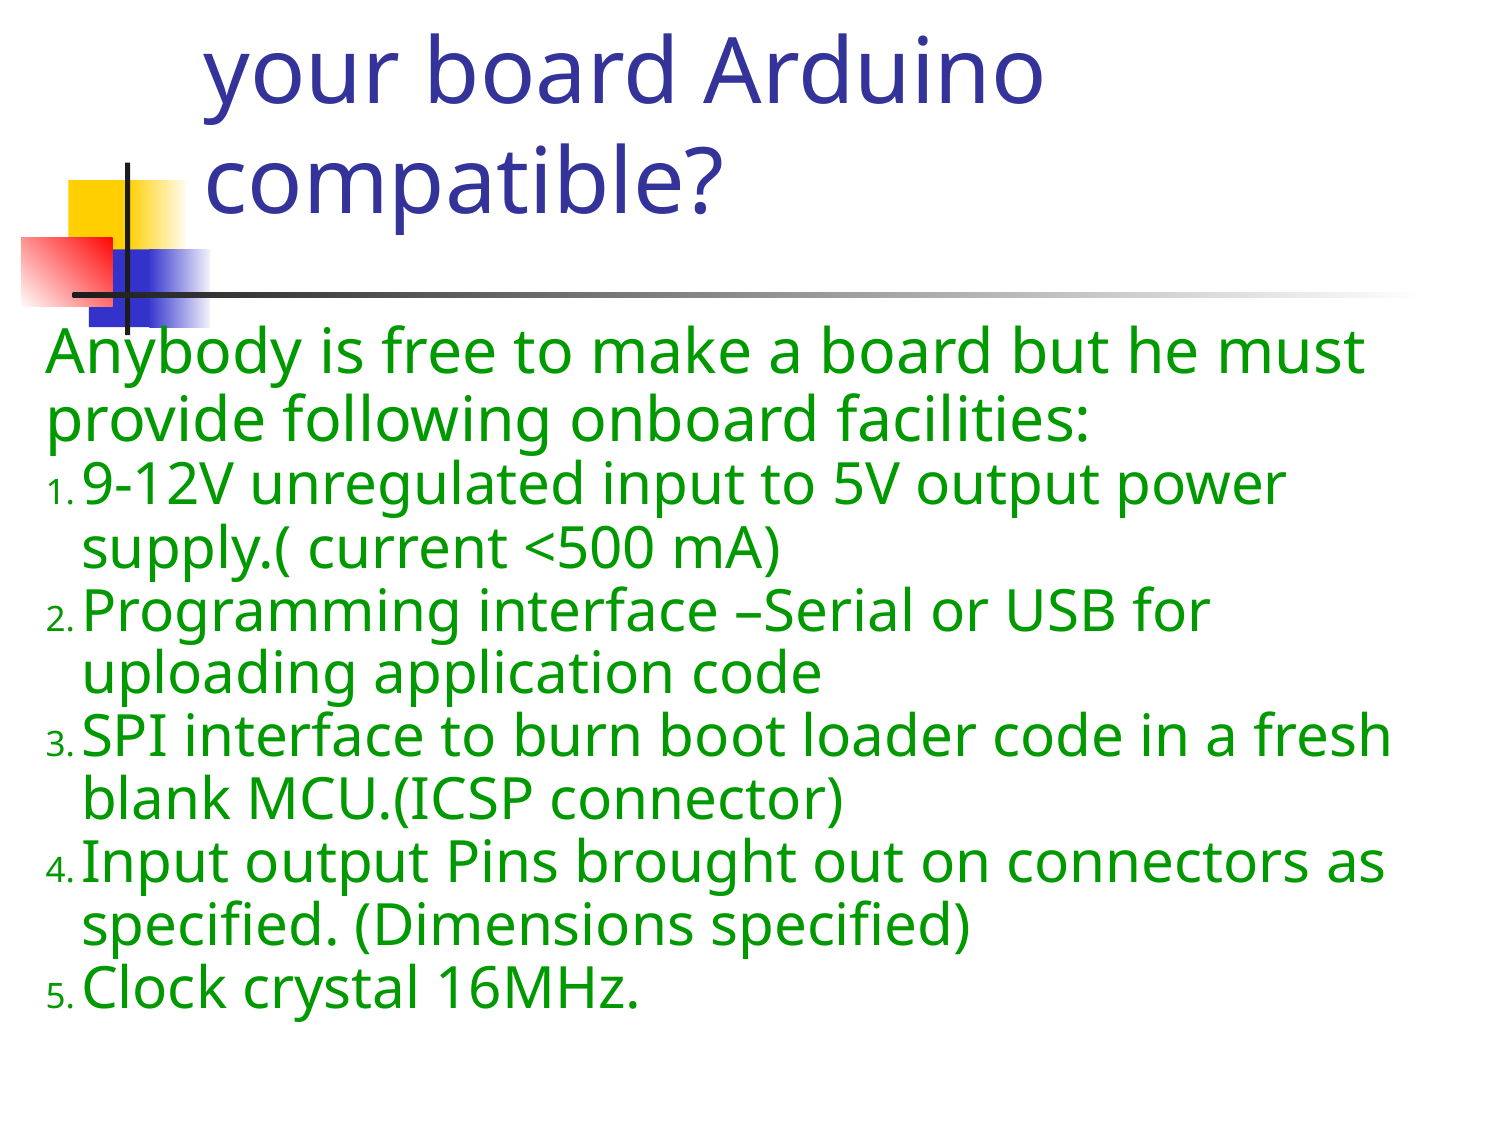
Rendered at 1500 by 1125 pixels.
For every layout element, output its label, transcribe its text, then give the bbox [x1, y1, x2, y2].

text_box What is essential to make your board Arduino compatible? [188, 0, 1467, 240]
text_box Anybody is free to make a board but he must provide following onboard facilities: 9-12V unregulated input to 5V output power supply.( current <500 mA) Programming interface –Serial or USB for uploading application code SPI interface to burn boot loader code in a fresh blank MCU.(ICSP connector) Input output Pins brought out on connectors as specified. (Dimensions specified) Clock crystal 16MHz. [30, 312, 1500, 1125]
